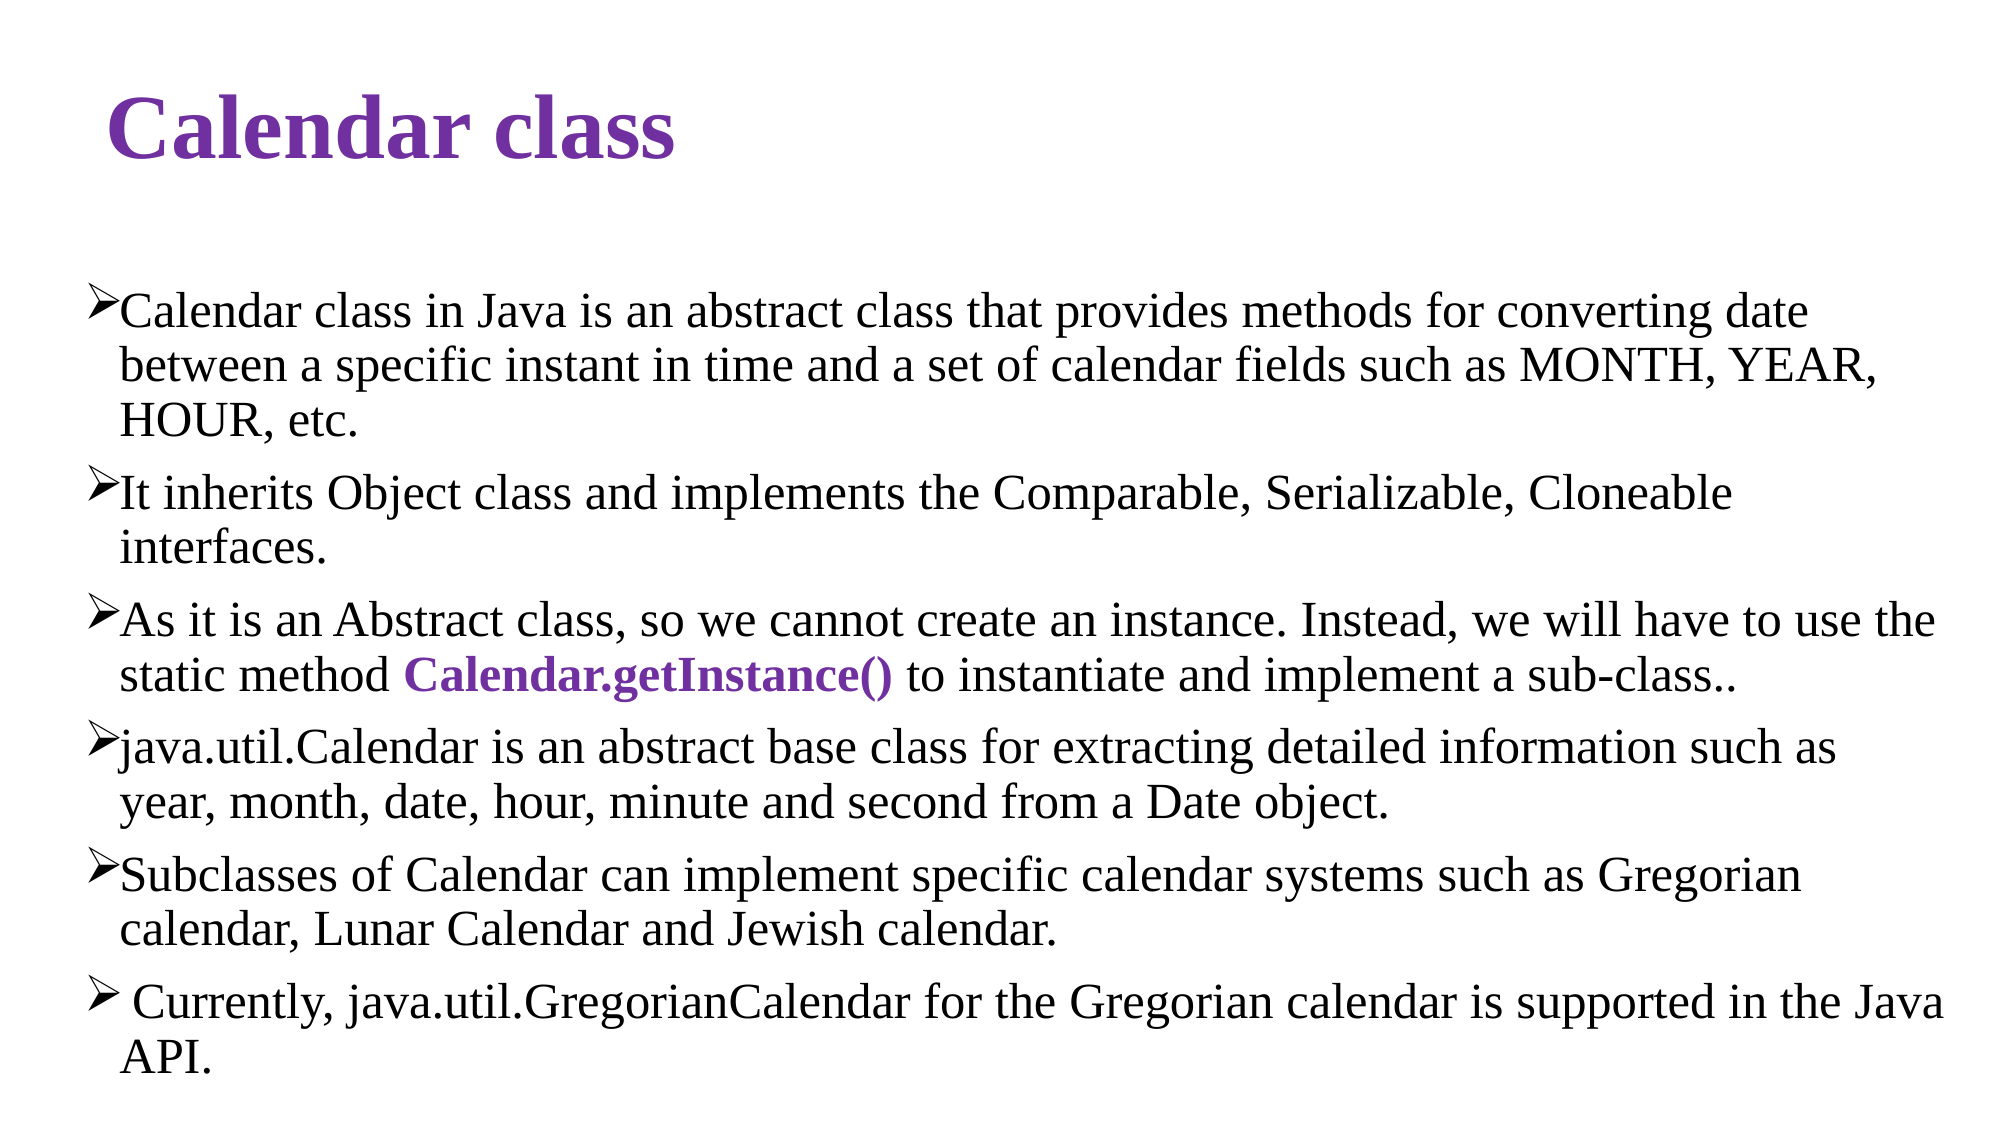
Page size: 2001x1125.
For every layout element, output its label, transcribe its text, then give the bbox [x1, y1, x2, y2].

list Calendar class in Java is an abstract class that provides methods for converting date between a specific instant in time and a set of calendar fields such as MONTH, YEAR, HOUR, etc. It inherits Object class and implements the Comparable, Serializable, Cloneable interfaces. As it is an Abstract class, so we cannot create an instance. Instead, we will have to use the static method Calendar.getInstance() to instantiate and implement a sub-class.. java.util.Calendar is an abstract base class for extracting detailed information such as year, month, date, hour, minute and second from a Date object. Subclasses of Calendar can implement specific calendar systems such as Gregorian calendar, Lunar Calendar and Jewish calendar. Currently, java.util.GregorianCalendar for the Gregorian calendar is supported in the Java API. [69, 197, 1965, 1096]
title Calendar class [90, 43, 1816, 197]
